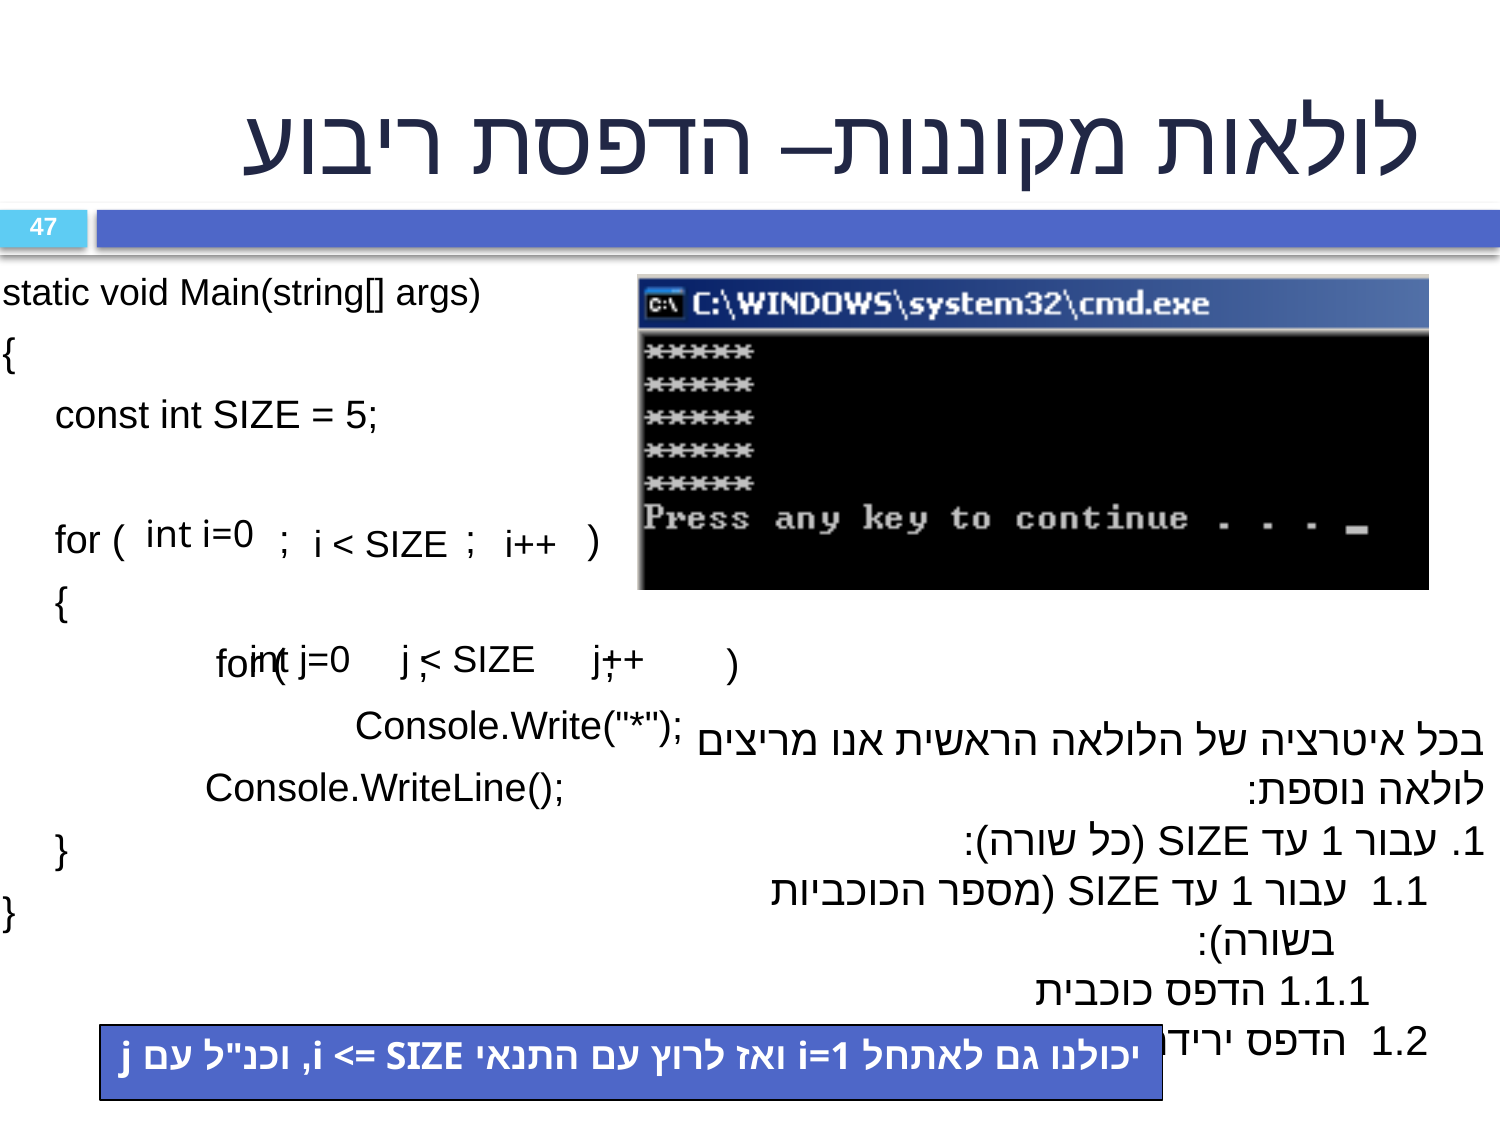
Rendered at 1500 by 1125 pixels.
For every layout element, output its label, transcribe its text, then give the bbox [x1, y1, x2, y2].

text_box i < SIZE [262, 512, 412, 573]
text_box יכולנו גם לאתחל i=1 ואז לרוץ עם התנאי i <= SIZE, וכנ"ל עם j [99, 1024, 1163, 1100]
text_box j < SIZE [349, 627, 499, 687]
text_box j++ [499, 627, 738, 687]
picture [637, 274, 1429, 591]
text_box int j=0 [224, 627, 349, 687]
text_box int i=0 [99, 502, 300, 562]
slide_number 47 [0, 208, 88, 249]
list static void Main(string[] args) { const int SIZE = 5; for ( ; ; ) { for ( ; ; ) Console.Write("*"); Console.WriteLine(); } } [0, 269, 1338, 1013]
title לולאות מקוננות– הדפסת ריבוע [99, 37, 1438, 200]
text_box בכל איטרציה של הלולאה הראשית אנו מריצים לולאה נוספת: עבור 1 עד SIZE (כל שורה): 1.1 עבור 1 עד SIZE (מספר הכוכביות בשורה): 1.1.1 הדפס כוכבית 1.2 הדפס ירידת שורה [637, 706, 1500, 1125]
text_box i++ [412, 512, 631, 573]
